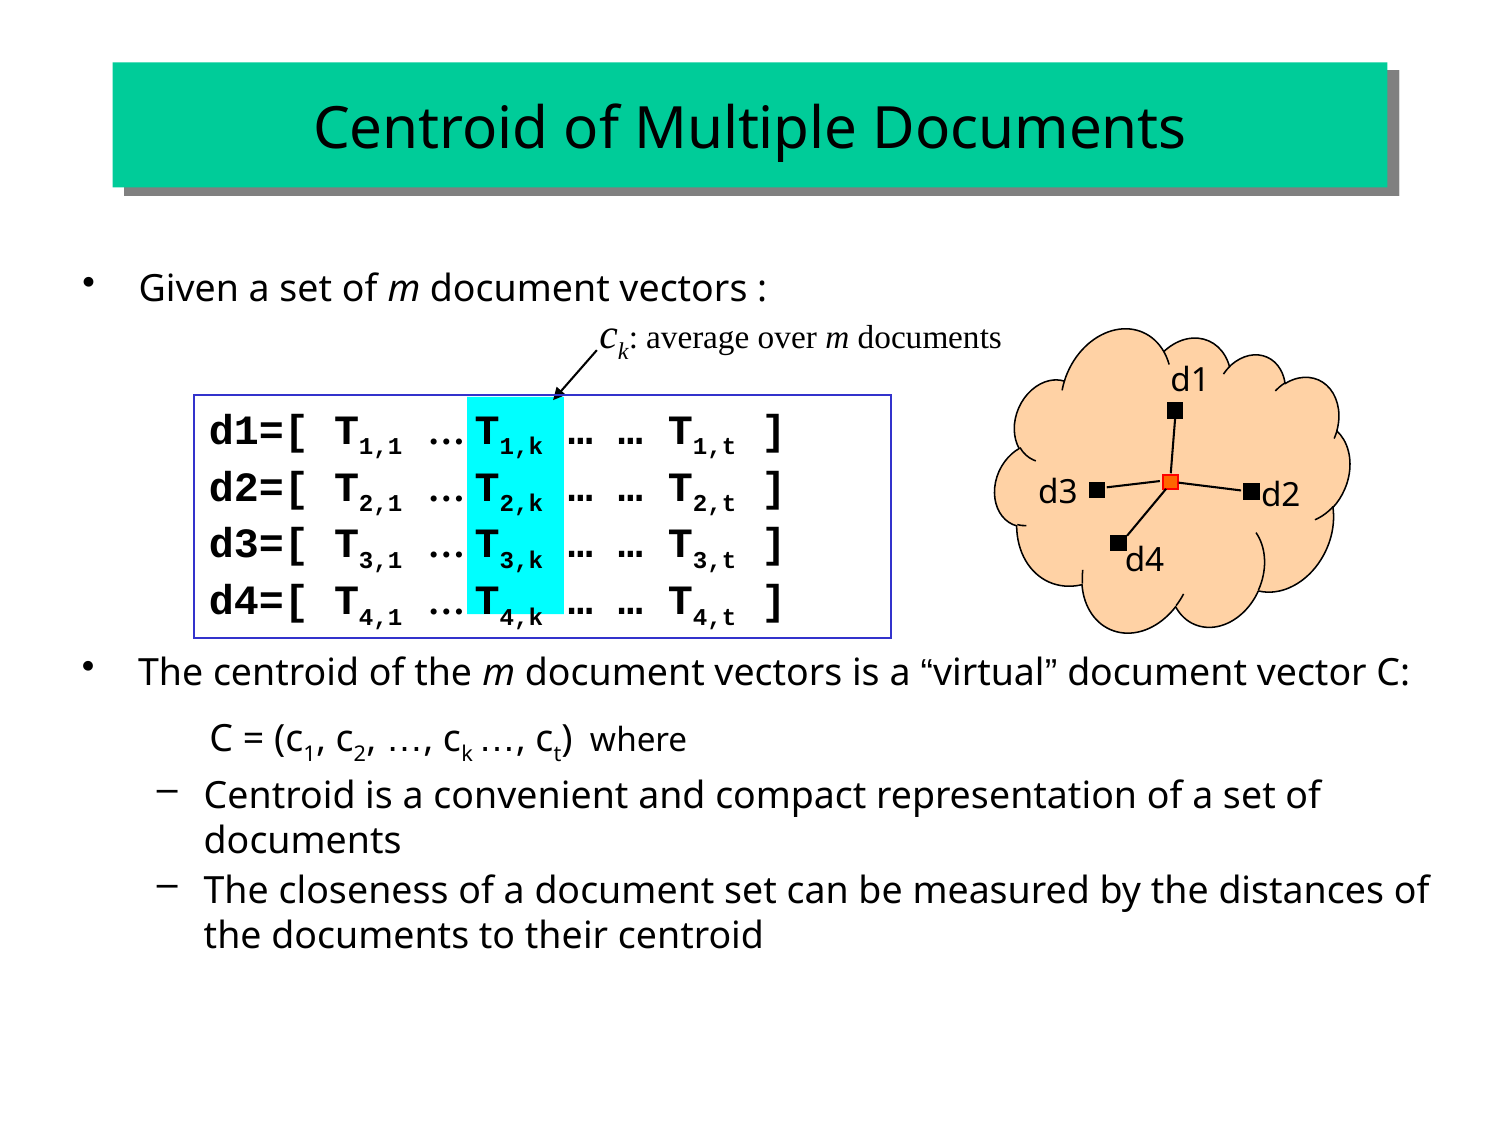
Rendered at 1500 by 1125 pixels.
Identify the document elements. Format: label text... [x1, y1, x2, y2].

list Given a set of m document vectors : [67, 256, 1433, 330]
title Centroid of Multiple Documents [112, 62, 1388, 188]
text_box d1=[ T1,1 … T1,k … … T1,t ] d2=[ T2,1 … T2,k … … T2,t ] d3=[ T3,1 … T3,k … … T3,t ] d4=[ T4,1 … T4,k … … T4,t ] [194, 394, 891, 638]
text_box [466, 299, 1019, 615]
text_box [1000, 327, 1340, 641]
